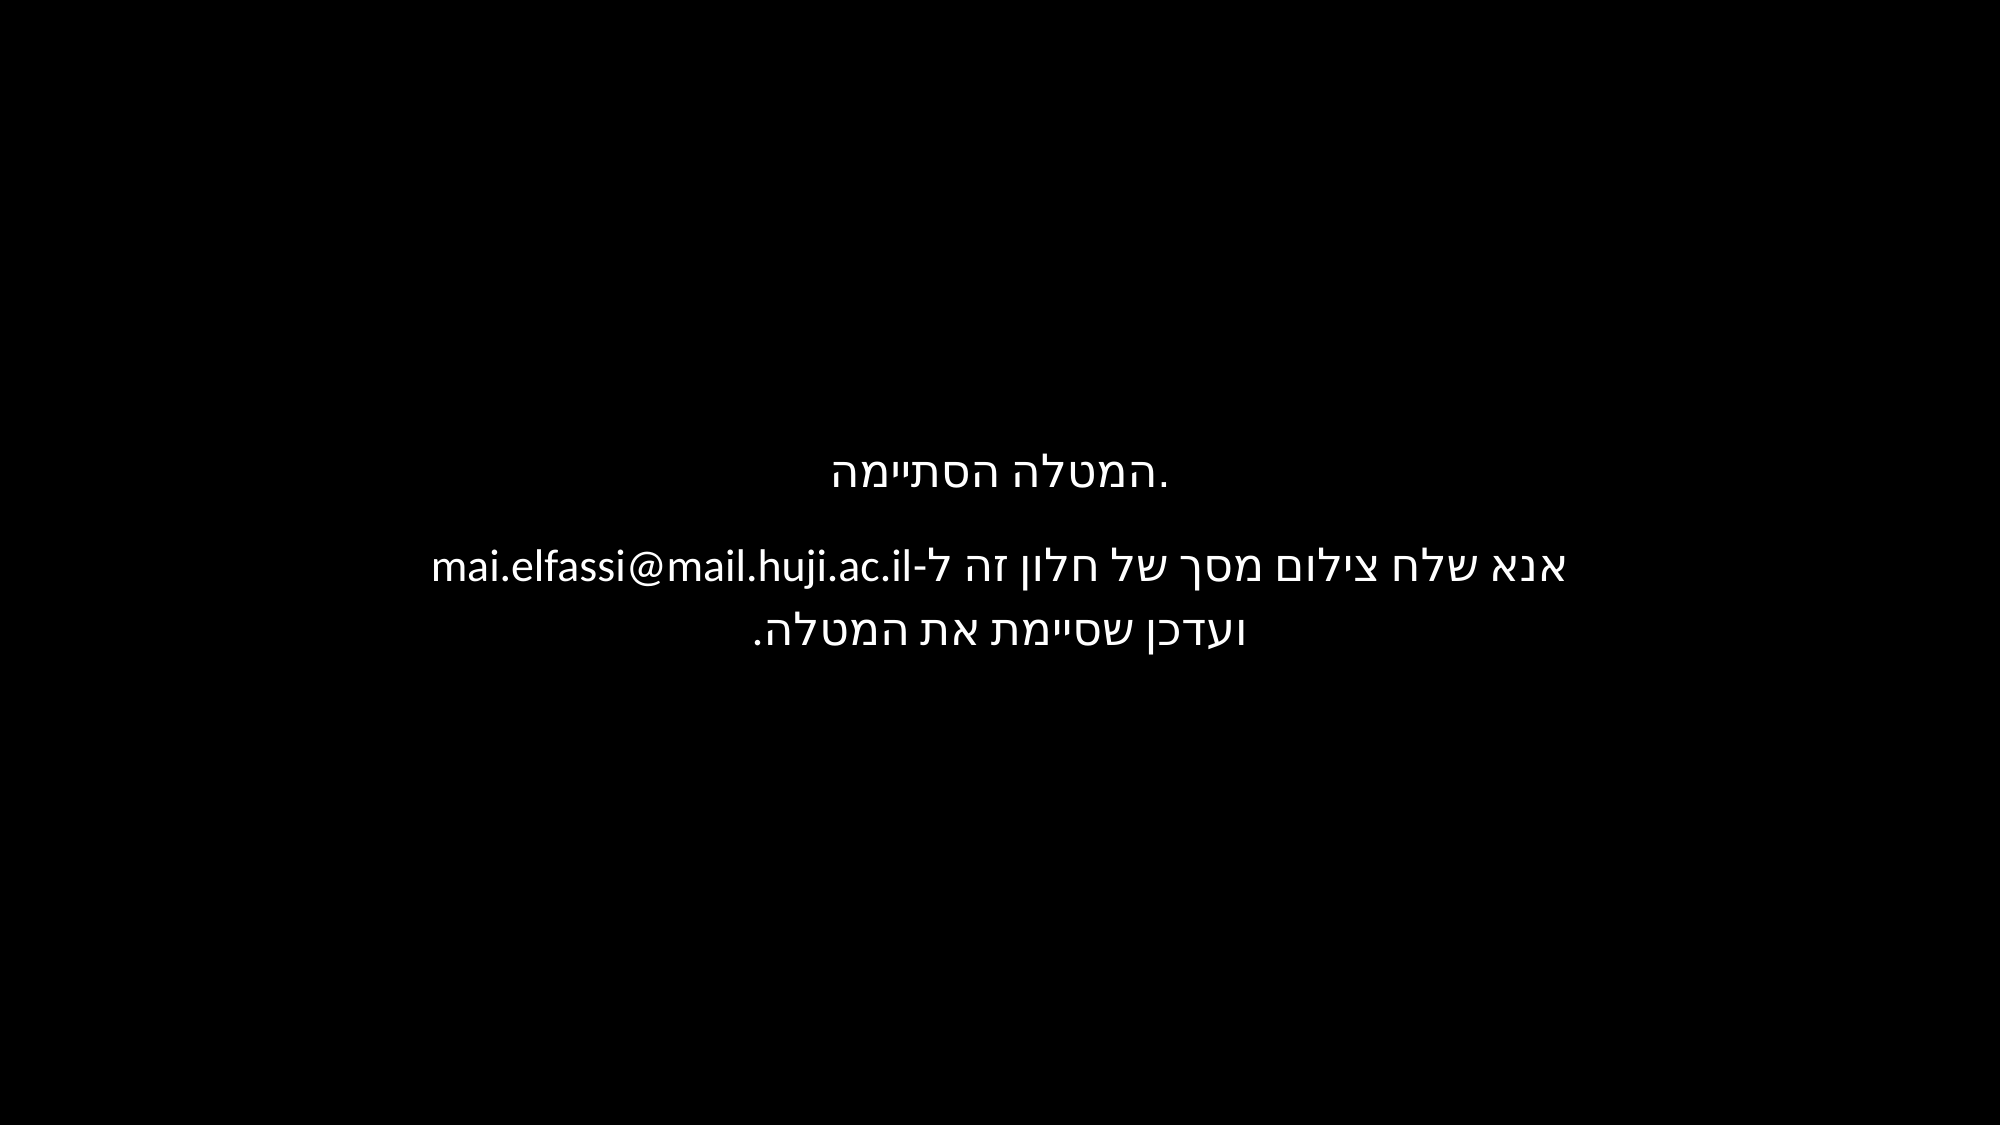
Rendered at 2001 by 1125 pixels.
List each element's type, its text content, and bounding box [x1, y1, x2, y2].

text_box המטלה הסתיימה. אנא שלח צילום מסך של חלון זה ל-mai.elfassi@mail.huji.ac.il ועדכן שסיימת את המטלה. [338, 425, 1662, 700]
